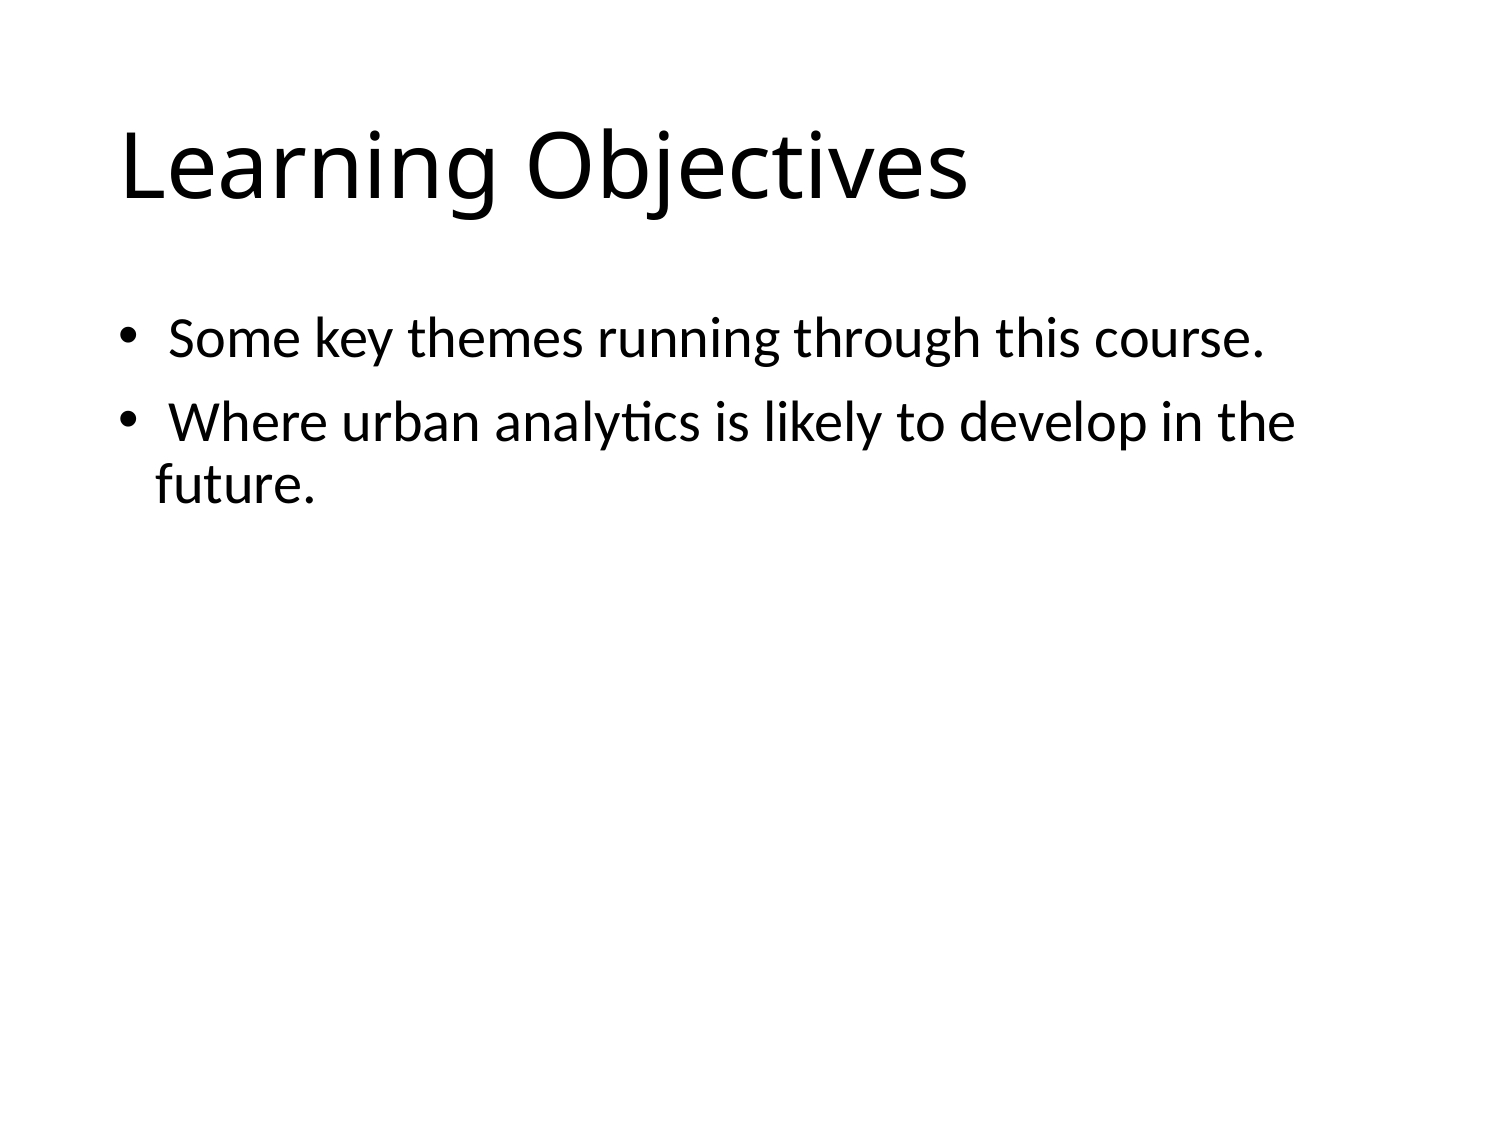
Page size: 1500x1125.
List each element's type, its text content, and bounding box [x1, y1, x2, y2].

list Some key themes running through this course. Where urban analytics is likely to develop in the future. [103, 299, 1397, 1014]
title Learning Objectives [103, 59, 1397, 278]
